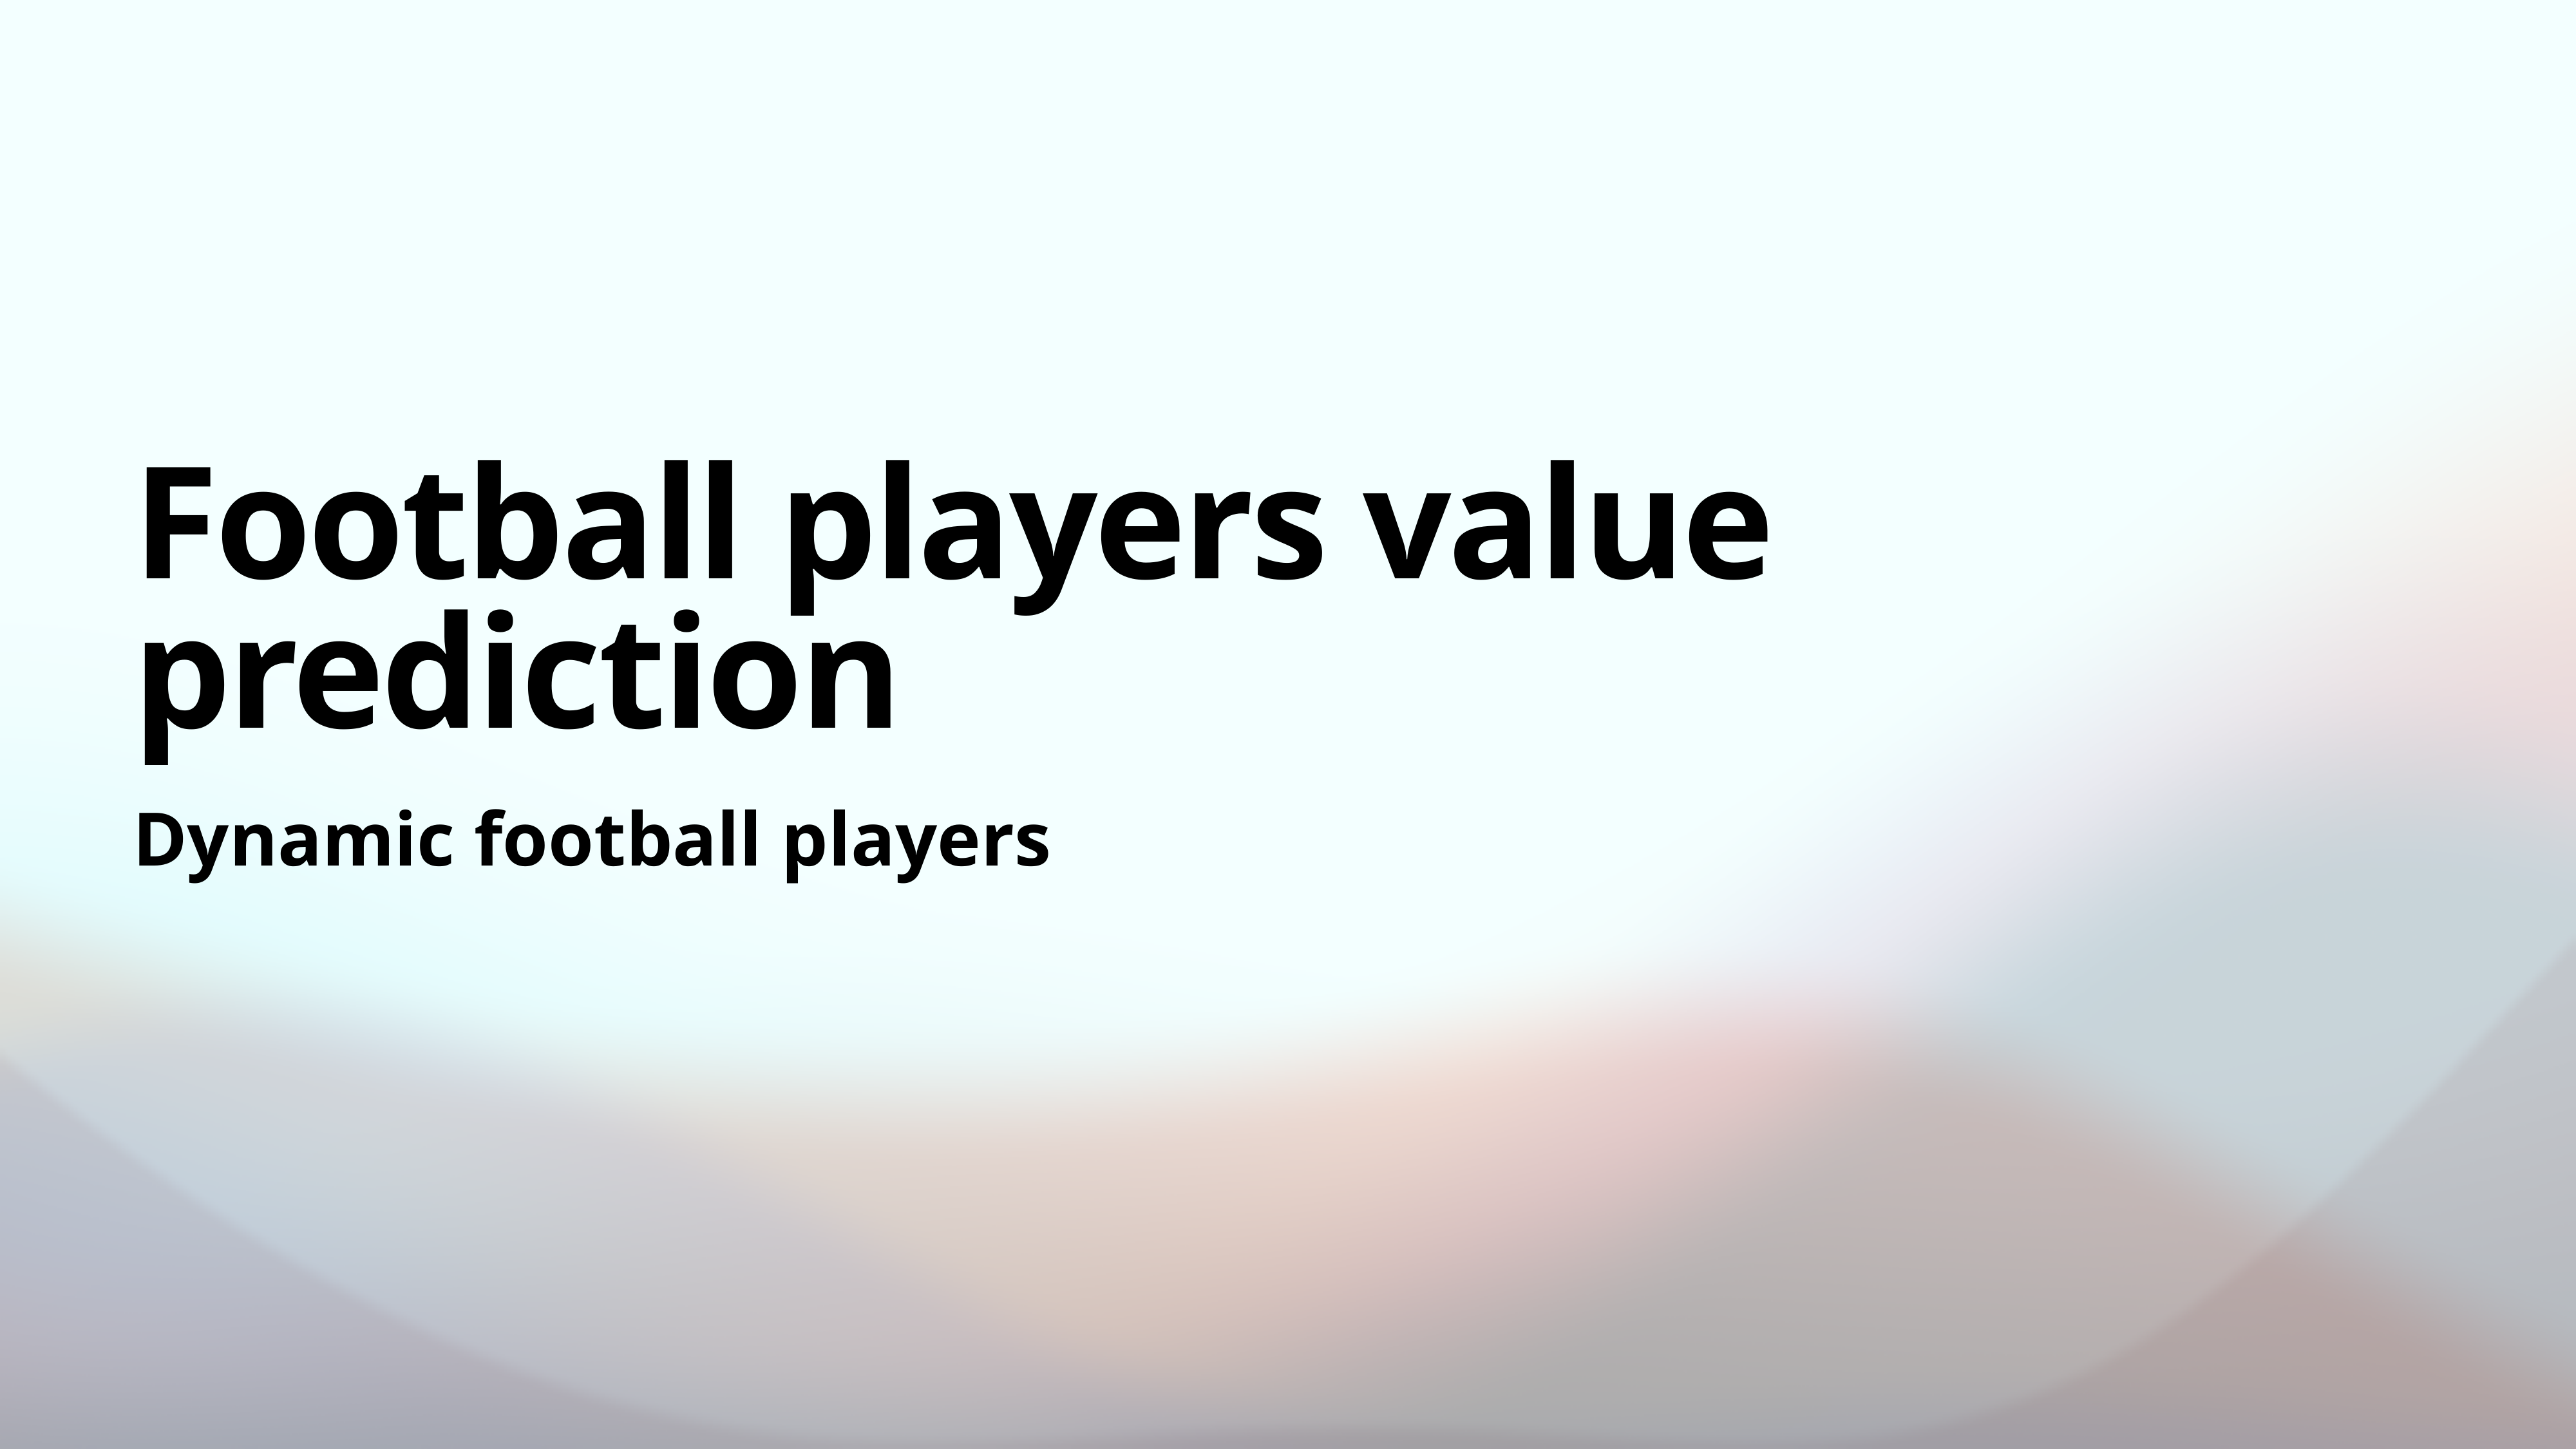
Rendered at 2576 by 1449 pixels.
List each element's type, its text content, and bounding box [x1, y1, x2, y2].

title Football players value prediction [127, 271, 2449, 764]
picture [0, 0, 2576, 1449]
subtitle Dynamic football players [127, 786, 2449, 989]
